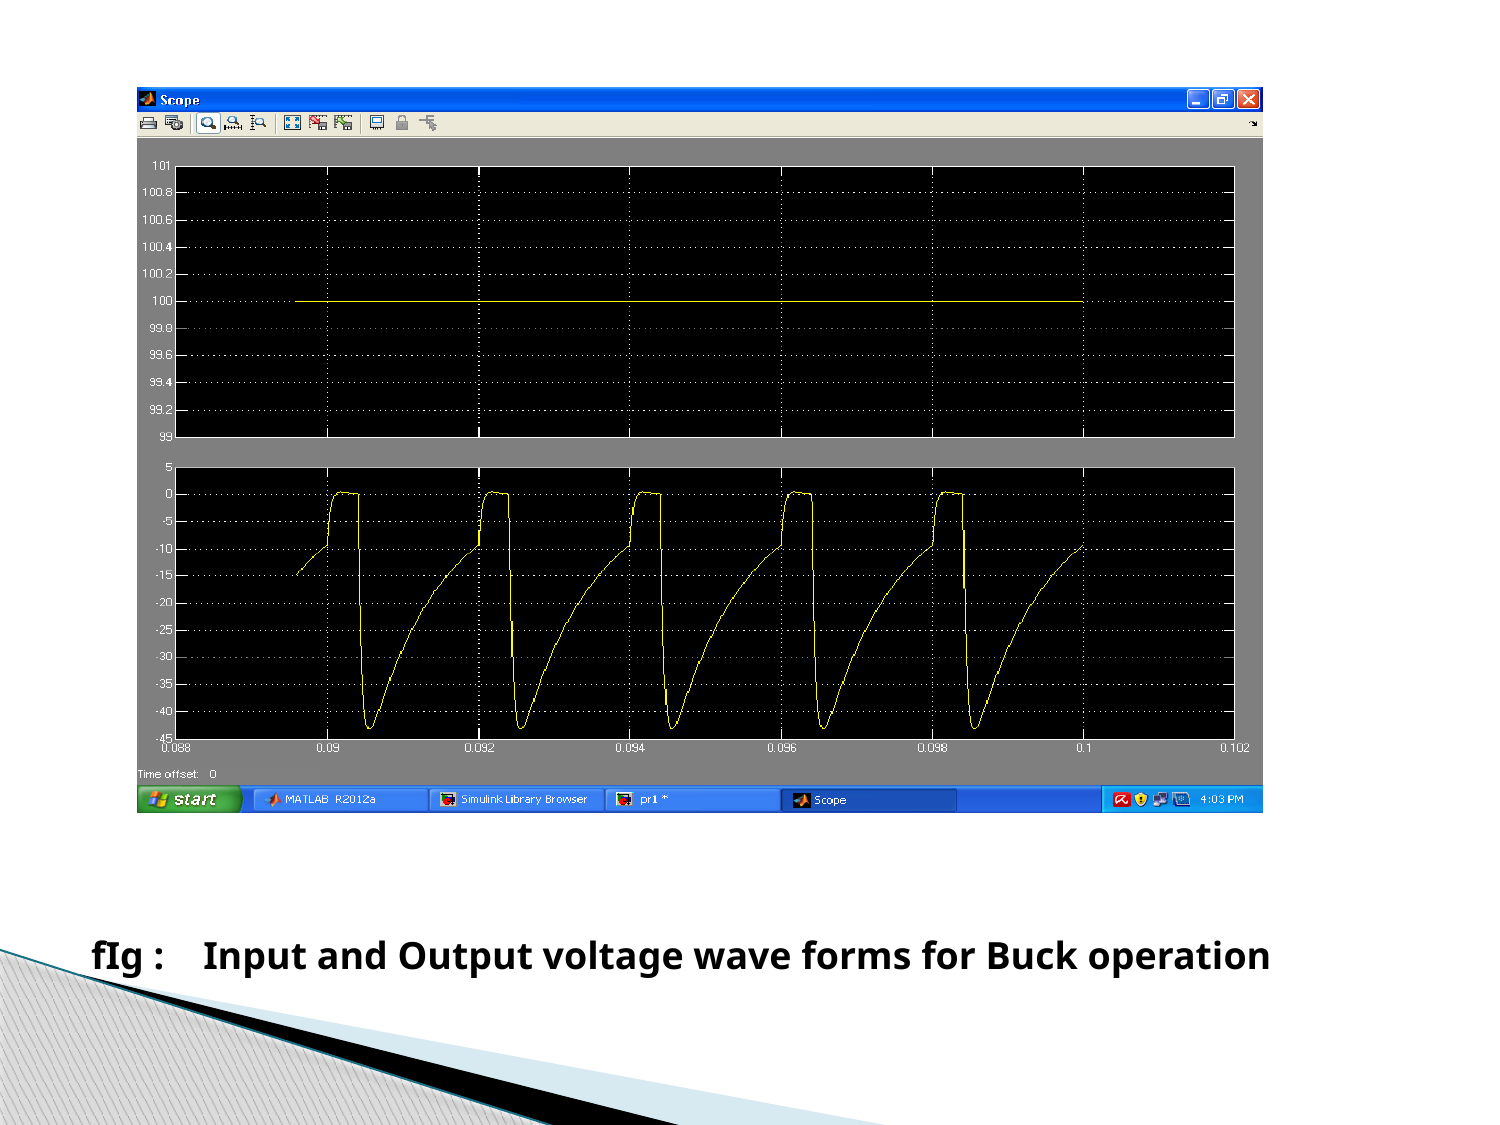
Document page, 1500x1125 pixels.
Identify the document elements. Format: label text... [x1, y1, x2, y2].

picture [137, 87, 1263, 813]
text_box fIg : Input and Output voltage wave forms for Buck operation [37, 924, 1338, 985]
